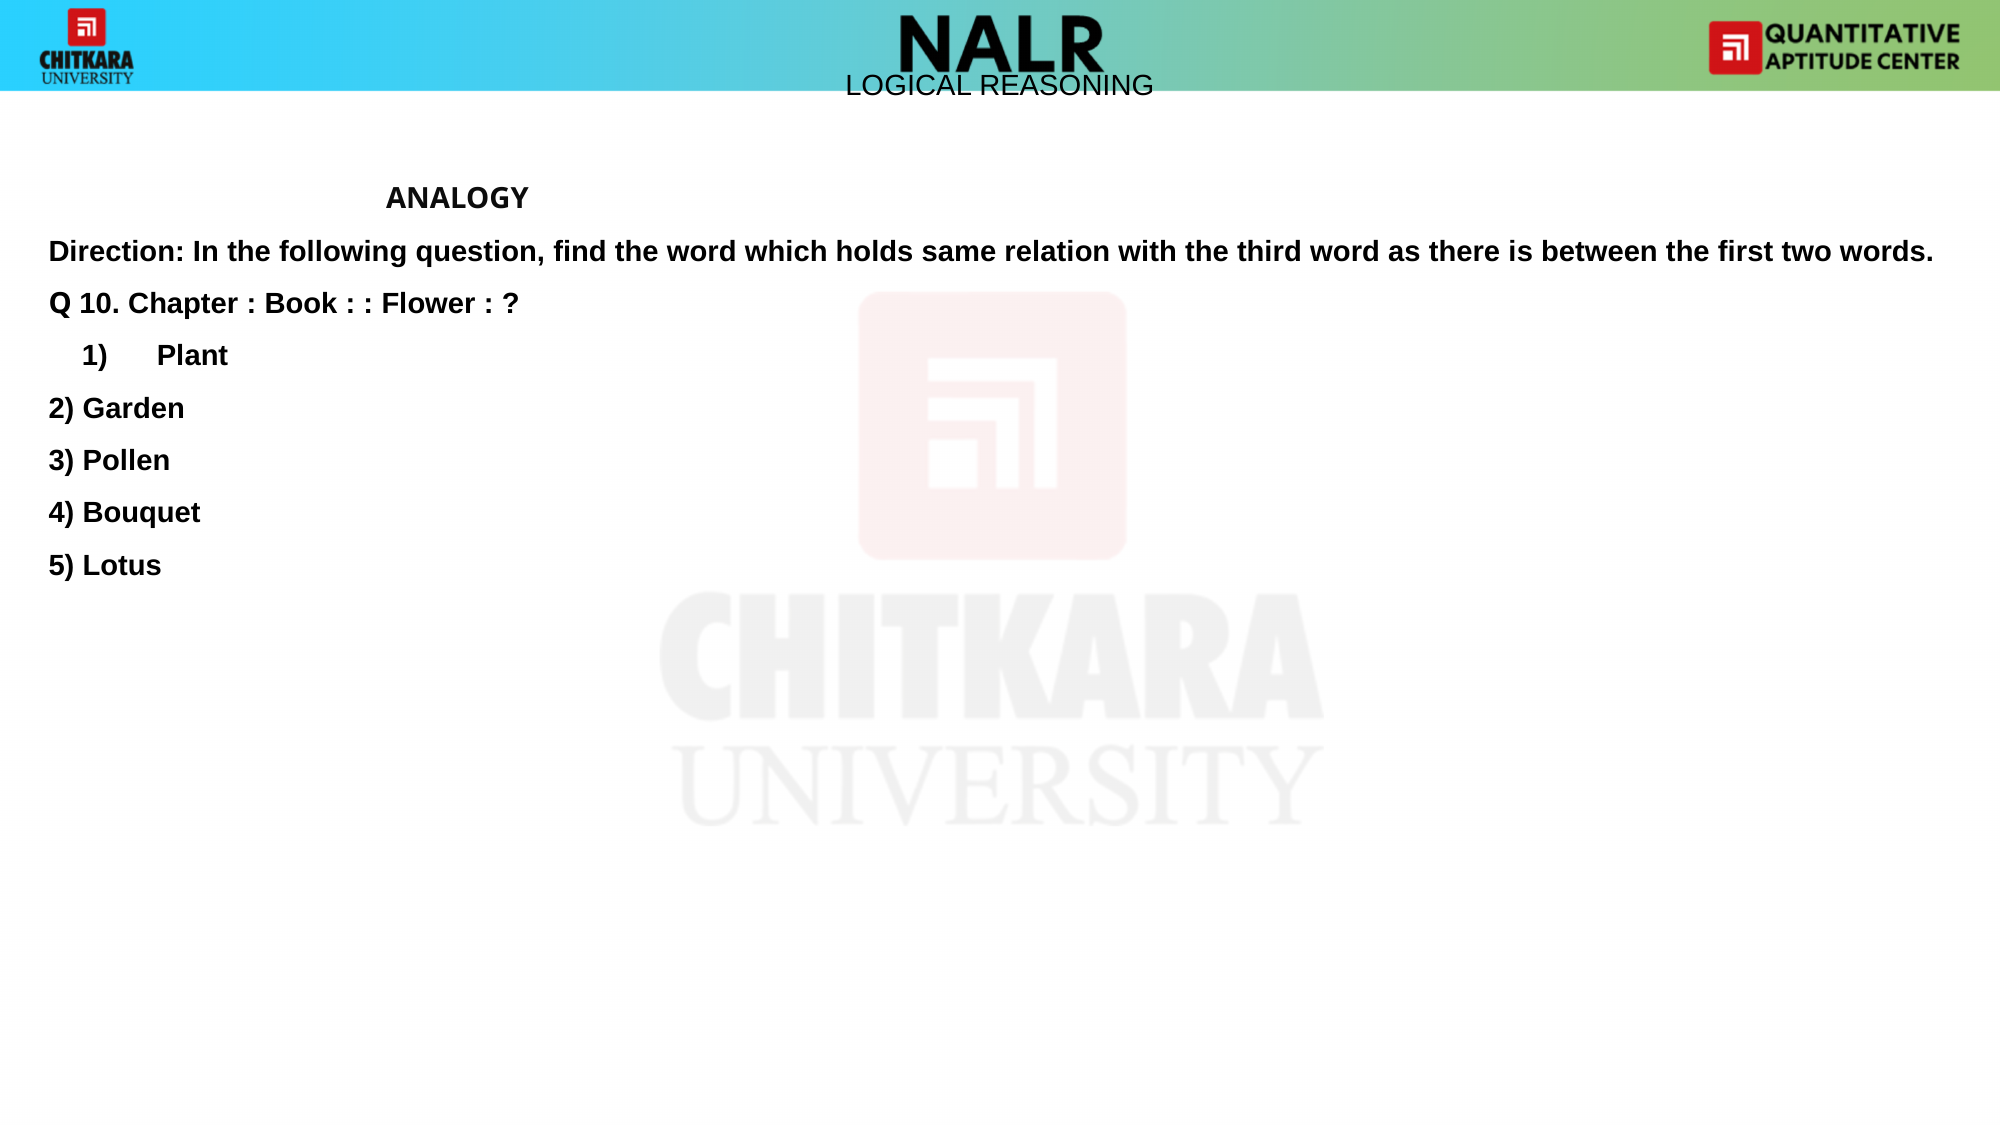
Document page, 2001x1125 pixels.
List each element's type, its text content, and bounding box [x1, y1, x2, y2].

title LOGICAL REASONING [41, 31, 1959, 142]
picture [0, 0, 2000, 1125]
list ANALOGY Direction: In the following question, find the word which holds same relation with the third word as there is between the first two words. Q 10. Chapter : Book : : Flower : ? Plant 2) Garden 3) Pollen 4) Bouquet 5) Lotus [33, 175, 1959, 1053]
